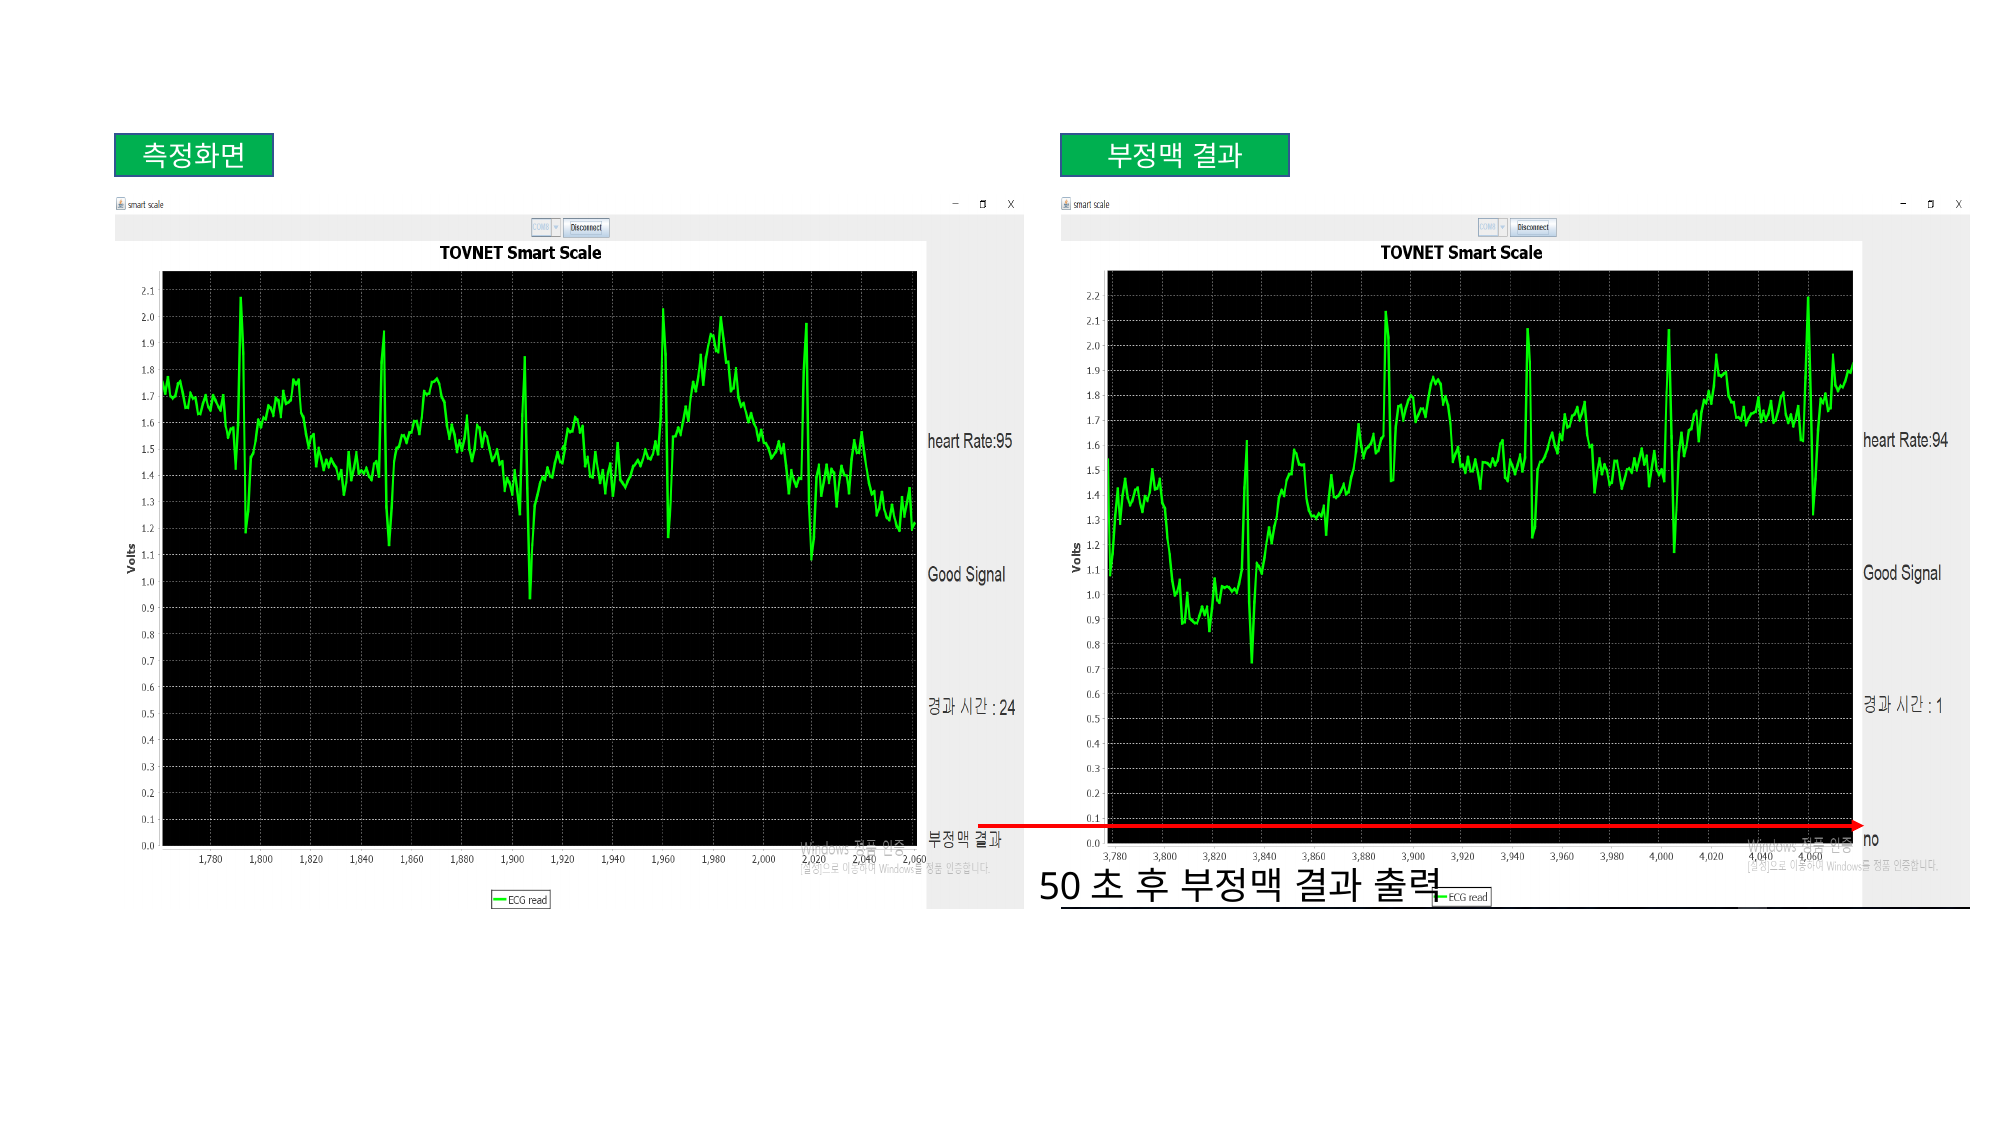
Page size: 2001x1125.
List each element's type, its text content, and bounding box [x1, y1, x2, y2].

picture [1061, 194, 1970, 909]
picture [115, 194, 1024, 909]
text_box 부정맥 결과 [1060, 133, 1290, 177]
text_box 50초 후 부정맥 결과 출력 [1023, 854, 1549, 914]
text_box 측정화면 [114, 133, 274, 177]
